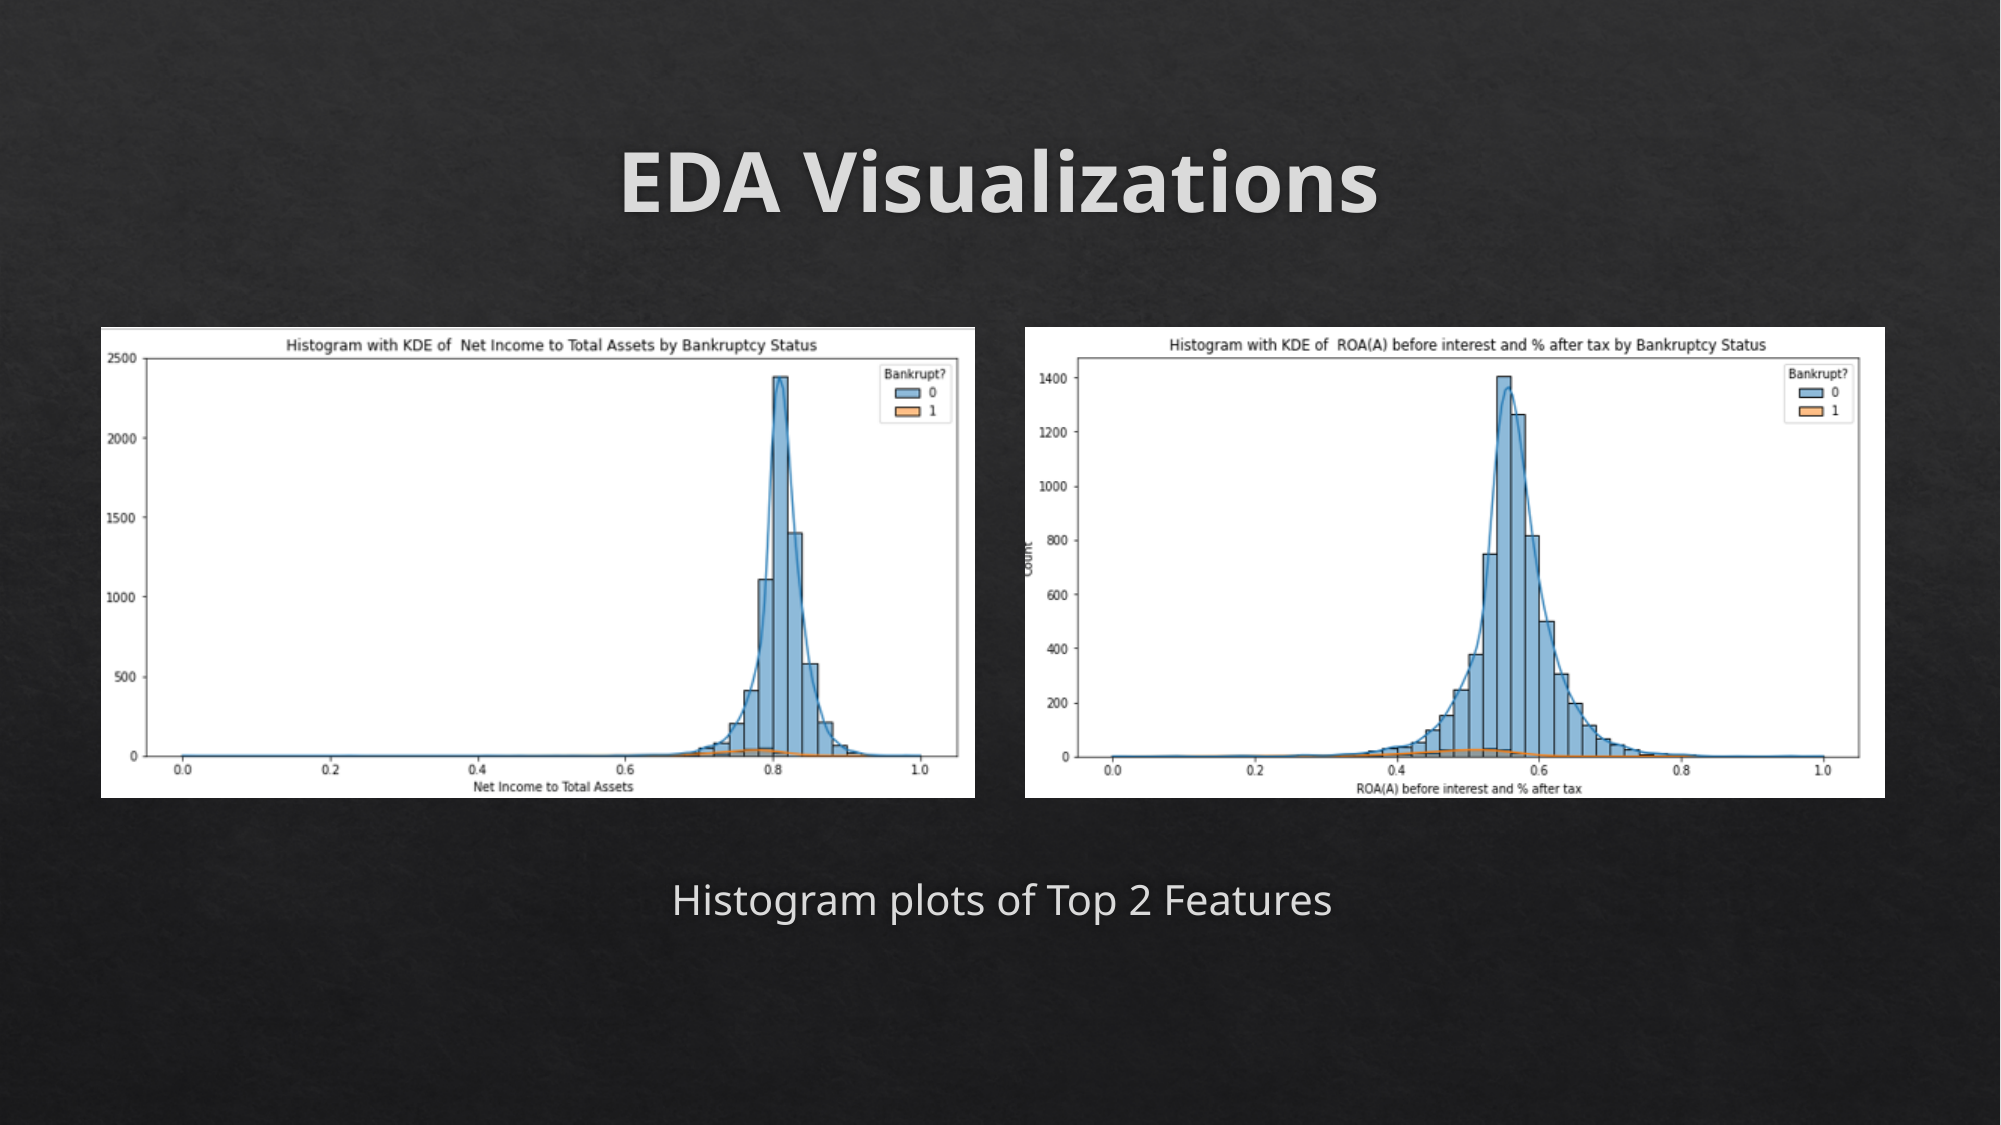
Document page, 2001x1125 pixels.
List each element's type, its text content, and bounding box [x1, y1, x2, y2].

title EDA Visualizations [149, 99, 1849, 260]
picture [1024, 327, 1885, 798]
picture [101, 327, 976, 798]
list Histogram plots of Top 2 Features [149, 865, 1849, 955]
